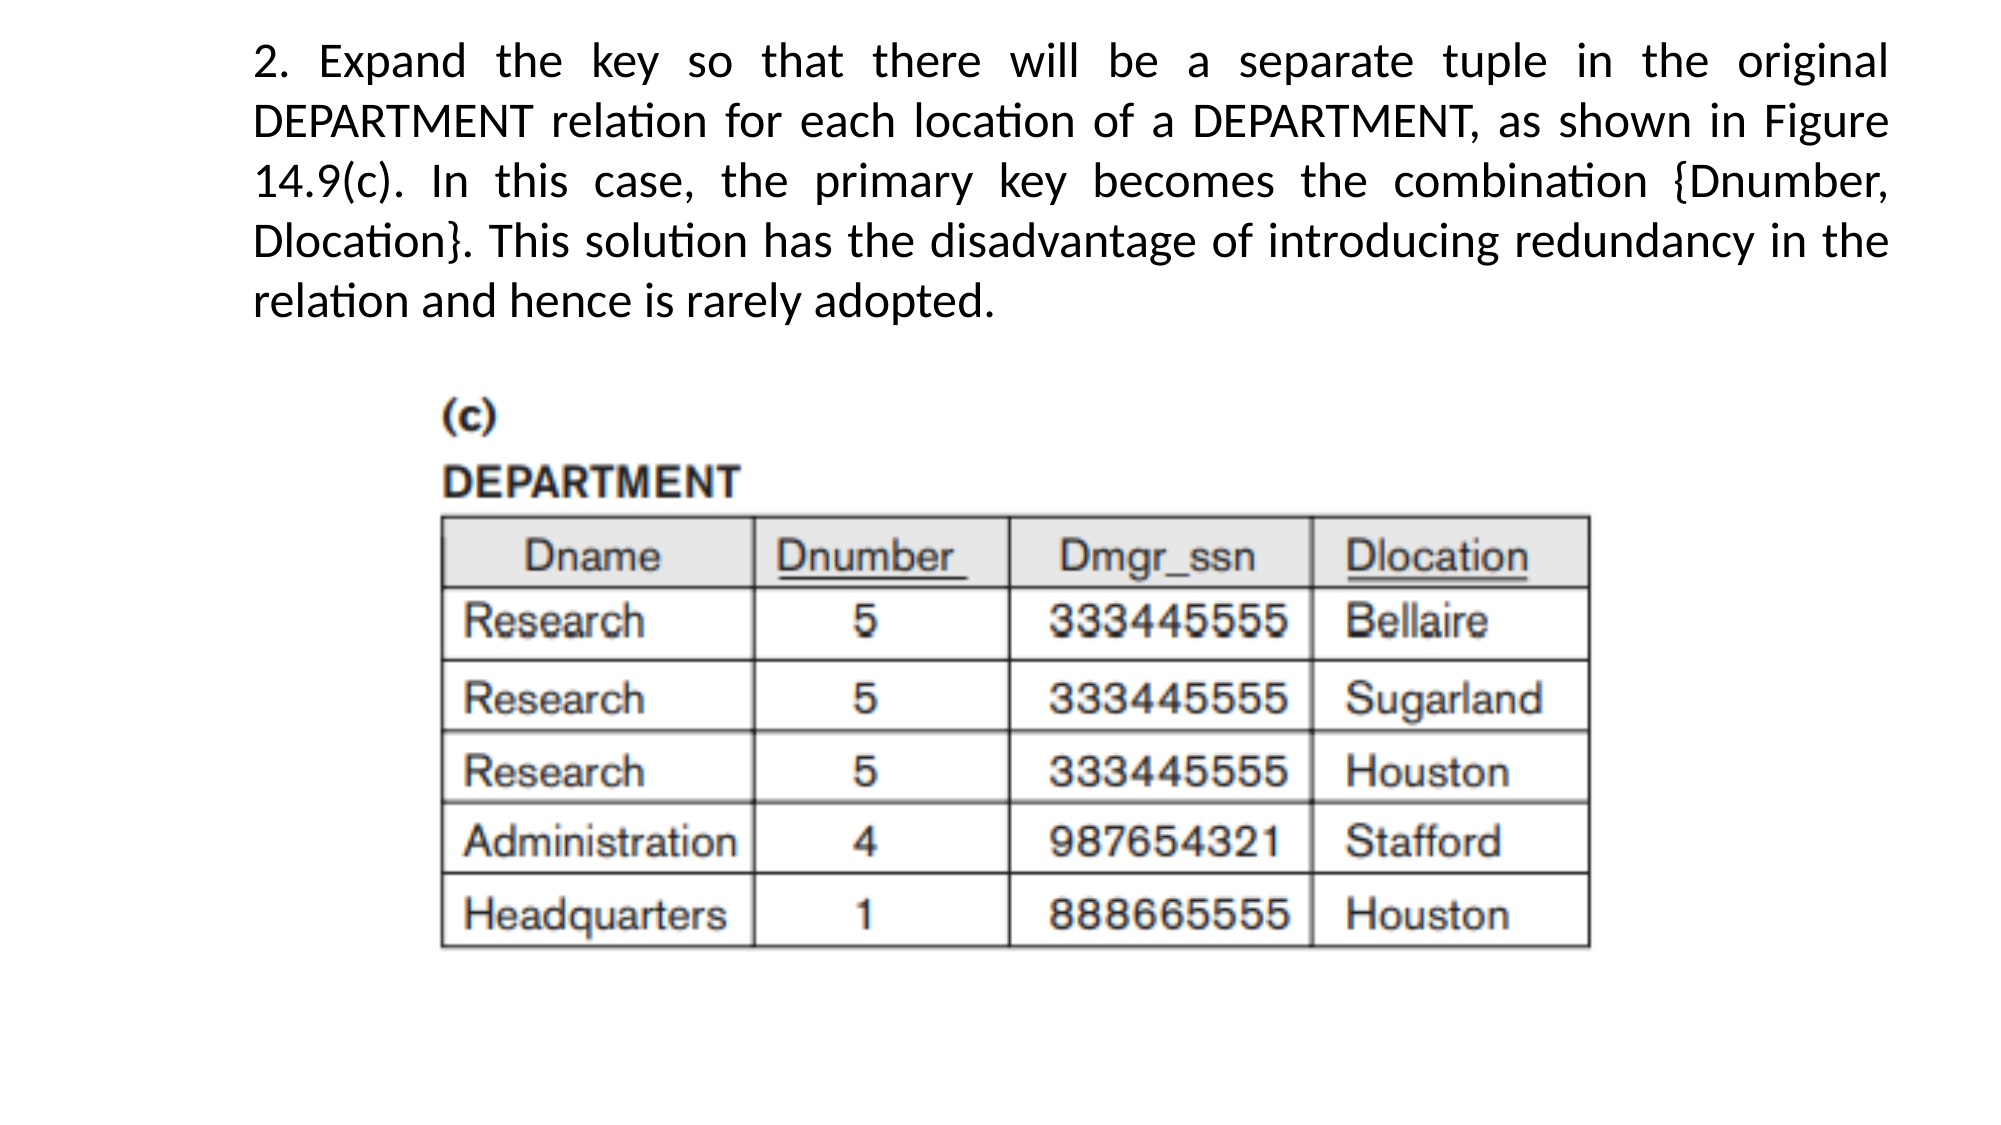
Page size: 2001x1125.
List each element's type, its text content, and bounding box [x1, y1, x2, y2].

picture [390, 377, 1610, 982]
text_box 2. Expand the key so that there will be a separate tuple in the original DEPARTMENT relation for each location of a DEPARTMENT, as shown in Figure 14.9(c). In this case, the primary key becomes the combination {Dnumber, Dlocation}. This solution has the disadvantage of introducing redundancy in the relation and hence is rarely adopted. [238, 20, 1906, 335]
